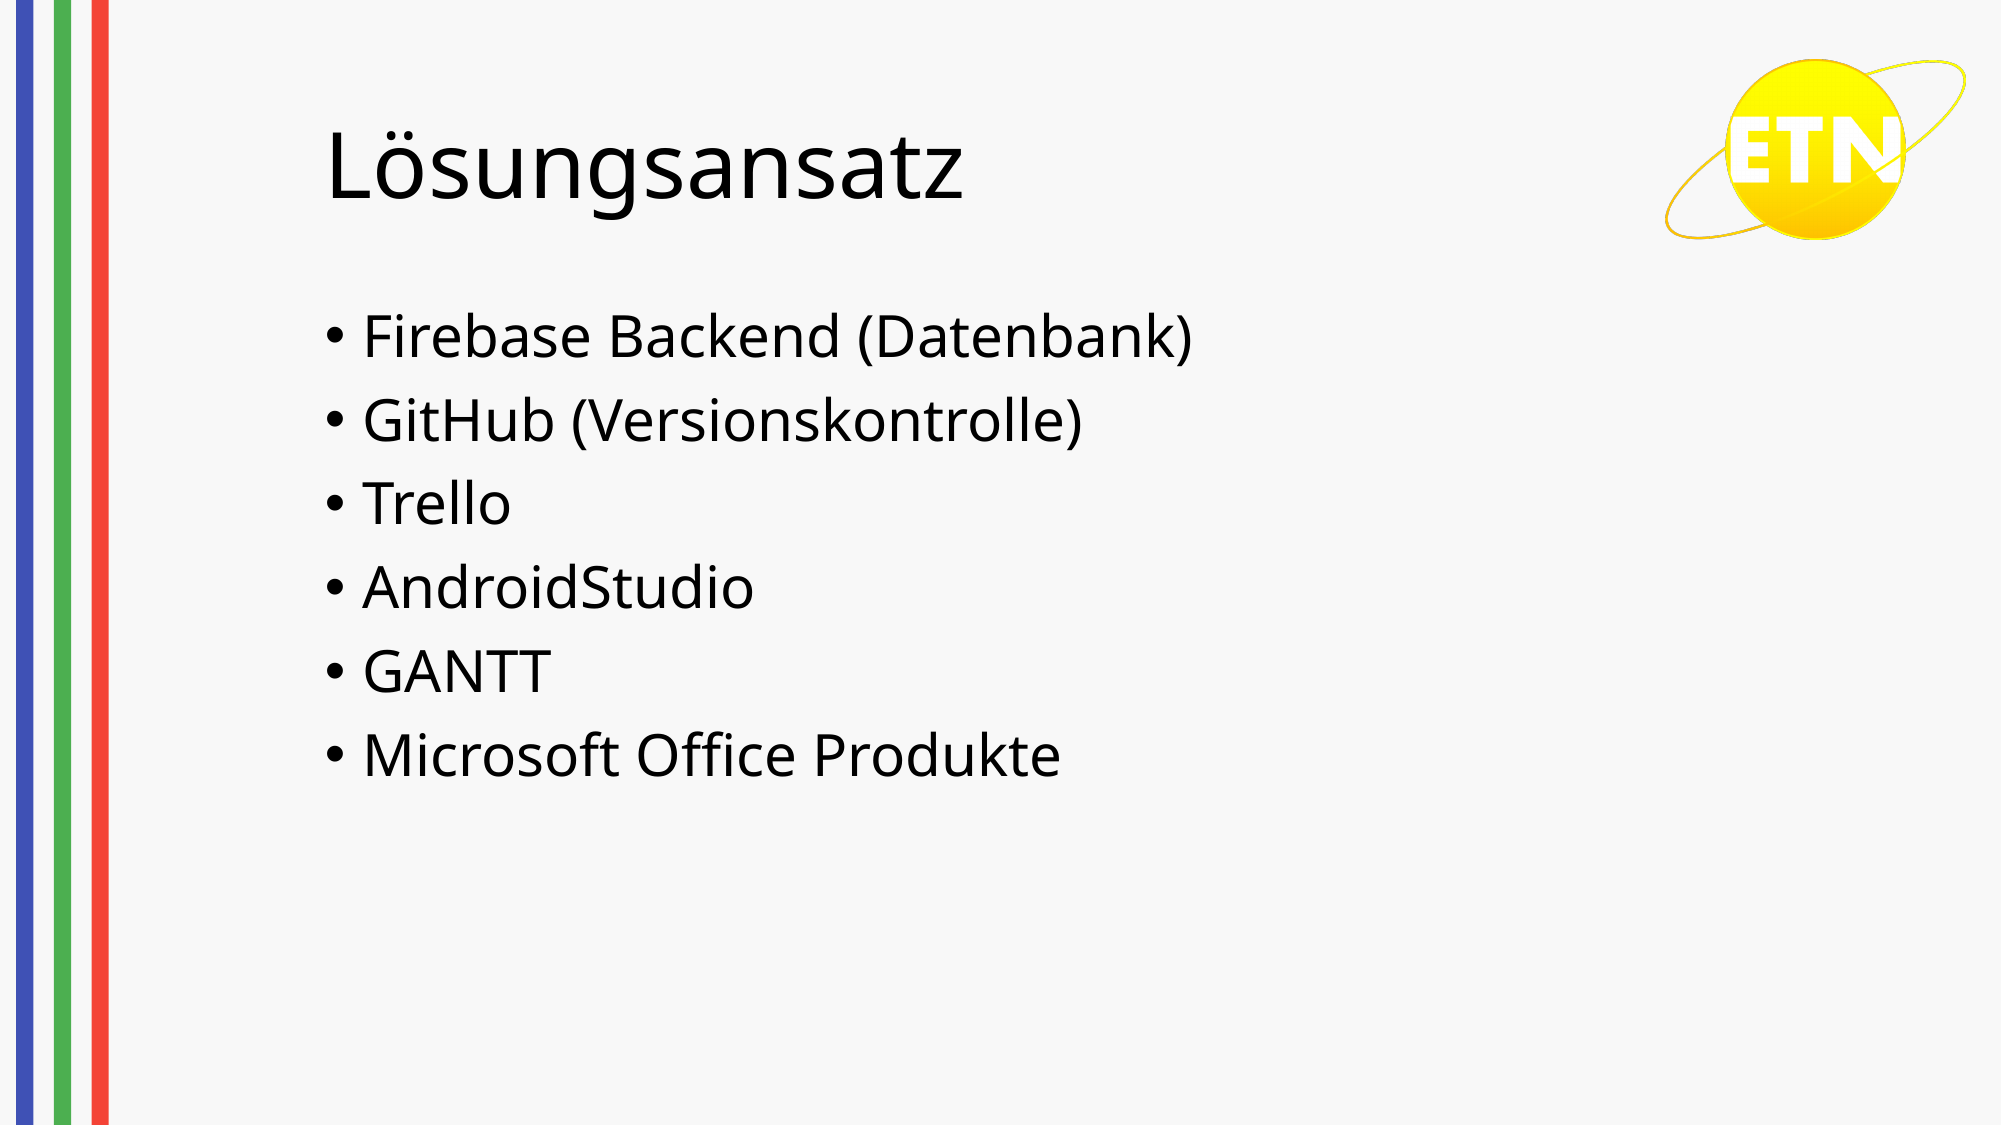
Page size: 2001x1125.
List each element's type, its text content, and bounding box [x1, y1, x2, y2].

title Lösungsansatz [310, 59, 1863, 278]
list Firebase Backend (Datenbank) GitHub (Versionskontrolle) Trello AndroidStudio GANTT Microsoft Office Produkte [310, 299, 1863, 1014]
picture [1863, 59, 1966, 240]
